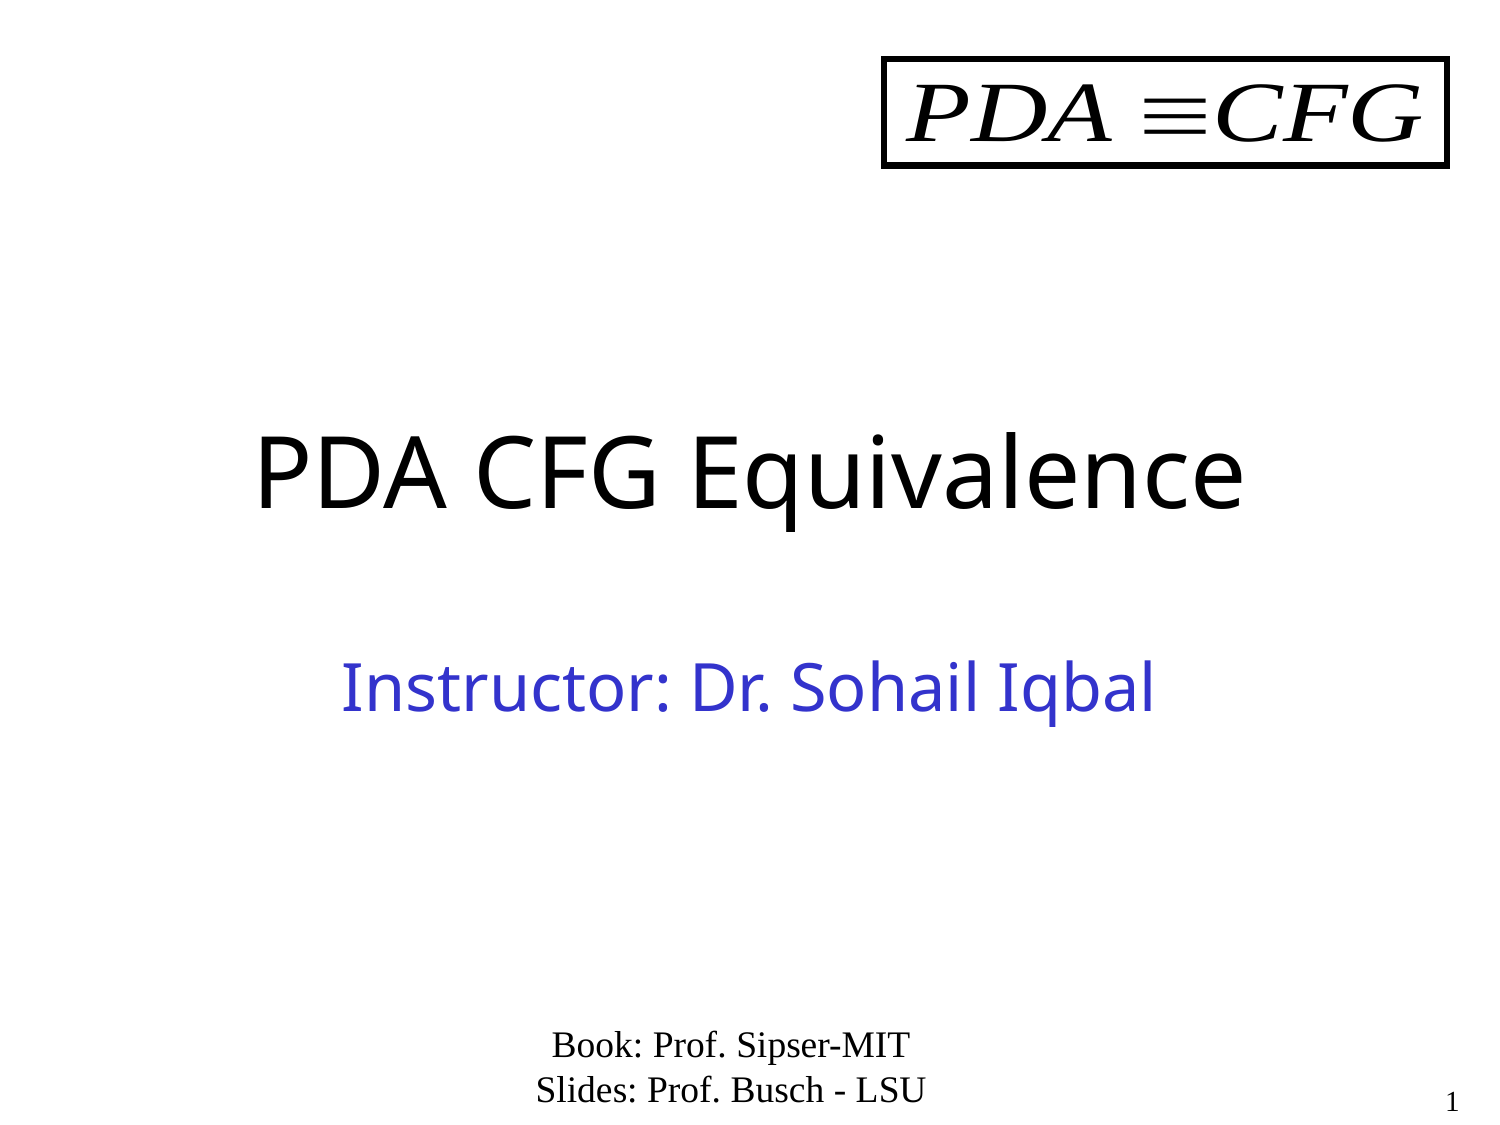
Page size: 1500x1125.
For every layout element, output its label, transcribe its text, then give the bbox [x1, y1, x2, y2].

subtitle Instructor: Dr. Sohail Iqbal [224, 637, 1276, 926]
title PDA CFG Equivalence [112, 374, 1388, 563]
slide_number 1 [1162, 1074, 1476, 1125]
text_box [887, 62, 1444, 163]
footer Book: Prof. Sipser-MIT Slides: Prof. Busch - LSU [474, 1012, 988, 1113]
